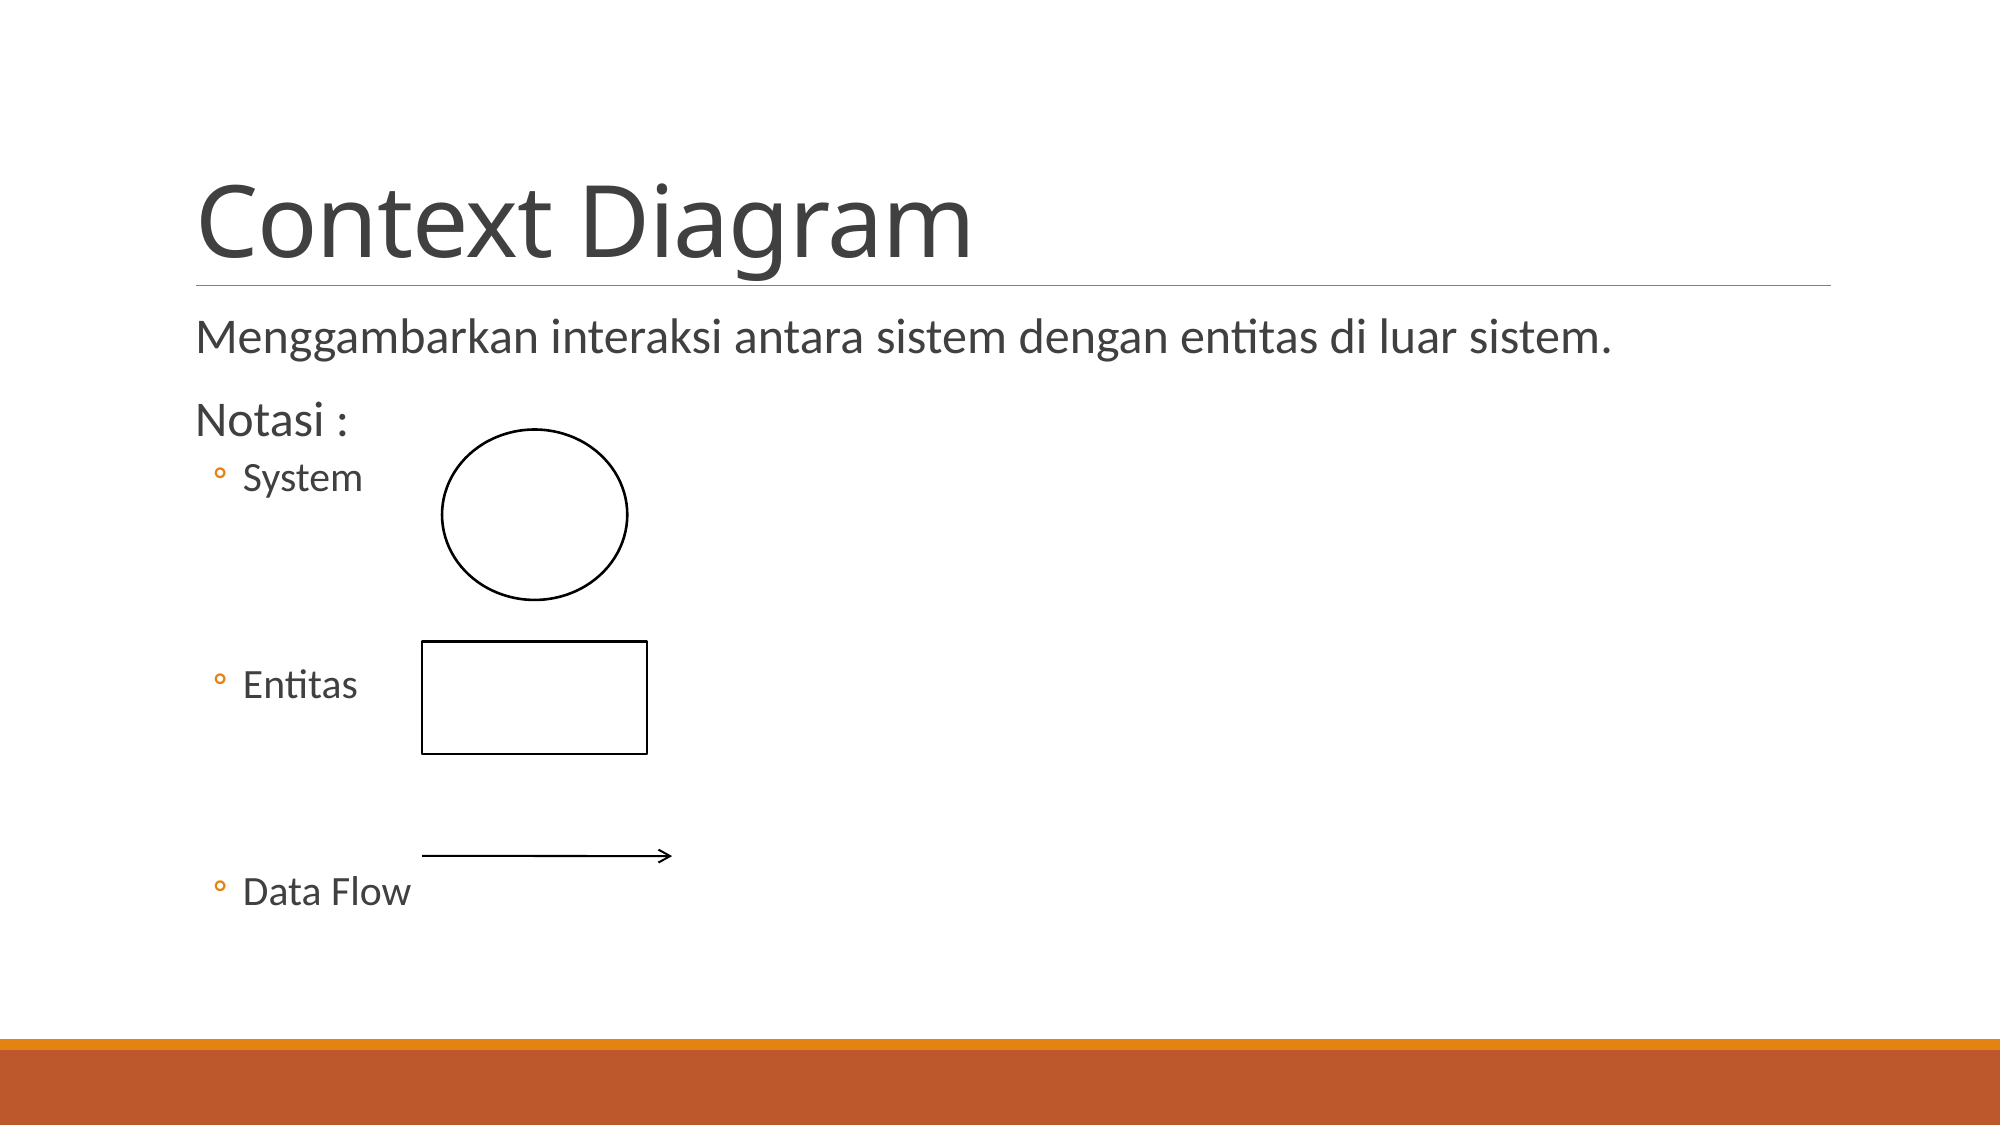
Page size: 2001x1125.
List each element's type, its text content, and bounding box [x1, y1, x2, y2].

list Menggambarkan interaksi antara sistem dengan entitas di luar sistem. Notasi : System Entitas Data Flow [180, 302, 1830, 963]
title Context Diagram [180, 47, 1830, 285]
text_box [440, 428, 629, 602]
text_box [421, 640, 648, 755]
